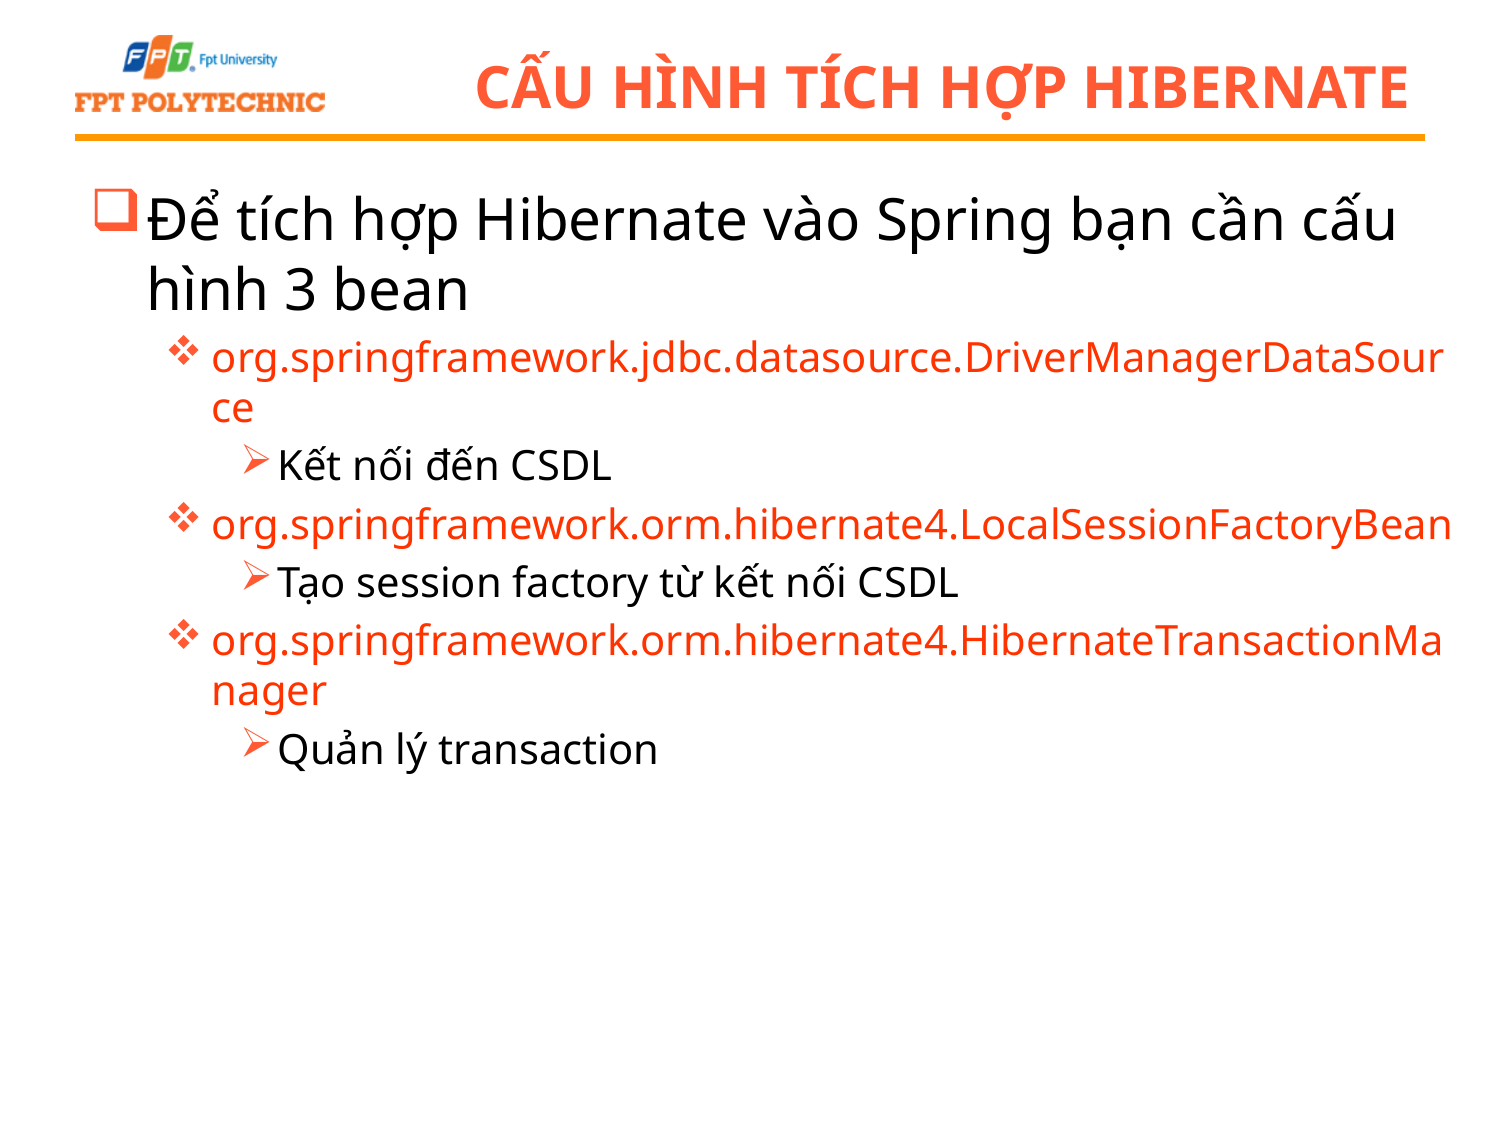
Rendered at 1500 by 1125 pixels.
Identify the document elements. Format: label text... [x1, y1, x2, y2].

list Để tích hợp Hibernate vào Spring bạn cần cấu hình 3 bean org.springframework.jdbc.datasource.DriverManagerDataSource Kết nối đến CSDL org.springframework.orm.hibernate4.LocalSessionFactoryBean Tạo session factory từ kết nối CSDL org.springframework.orm.hibernate4.HibernateTransactionManager Quản lý transaction [75, 174, 1475, 1038]
picture [75, 35, 325, 112]
title Cấu hình tích hợp Hibernate [337, 45, 1425, 125]
